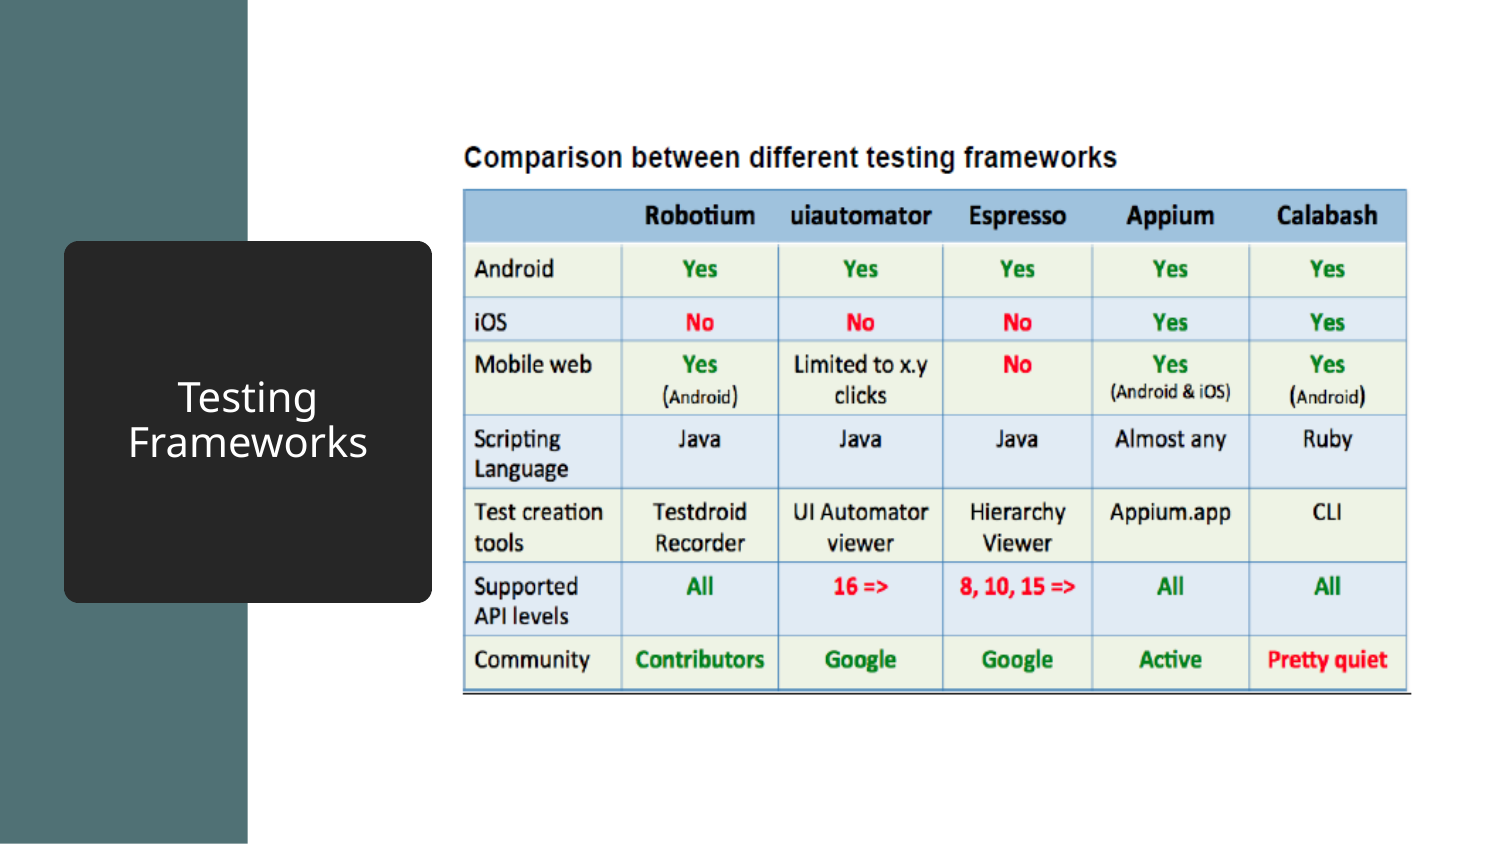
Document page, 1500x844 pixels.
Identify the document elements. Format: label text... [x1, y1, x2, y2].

title Testing Frameworks [78, 255, 418, 589]
text_box [249, 0, 1500, 844]
picture [438, 128, 1437, 730]
text_box [0, 0, 249, 844]
